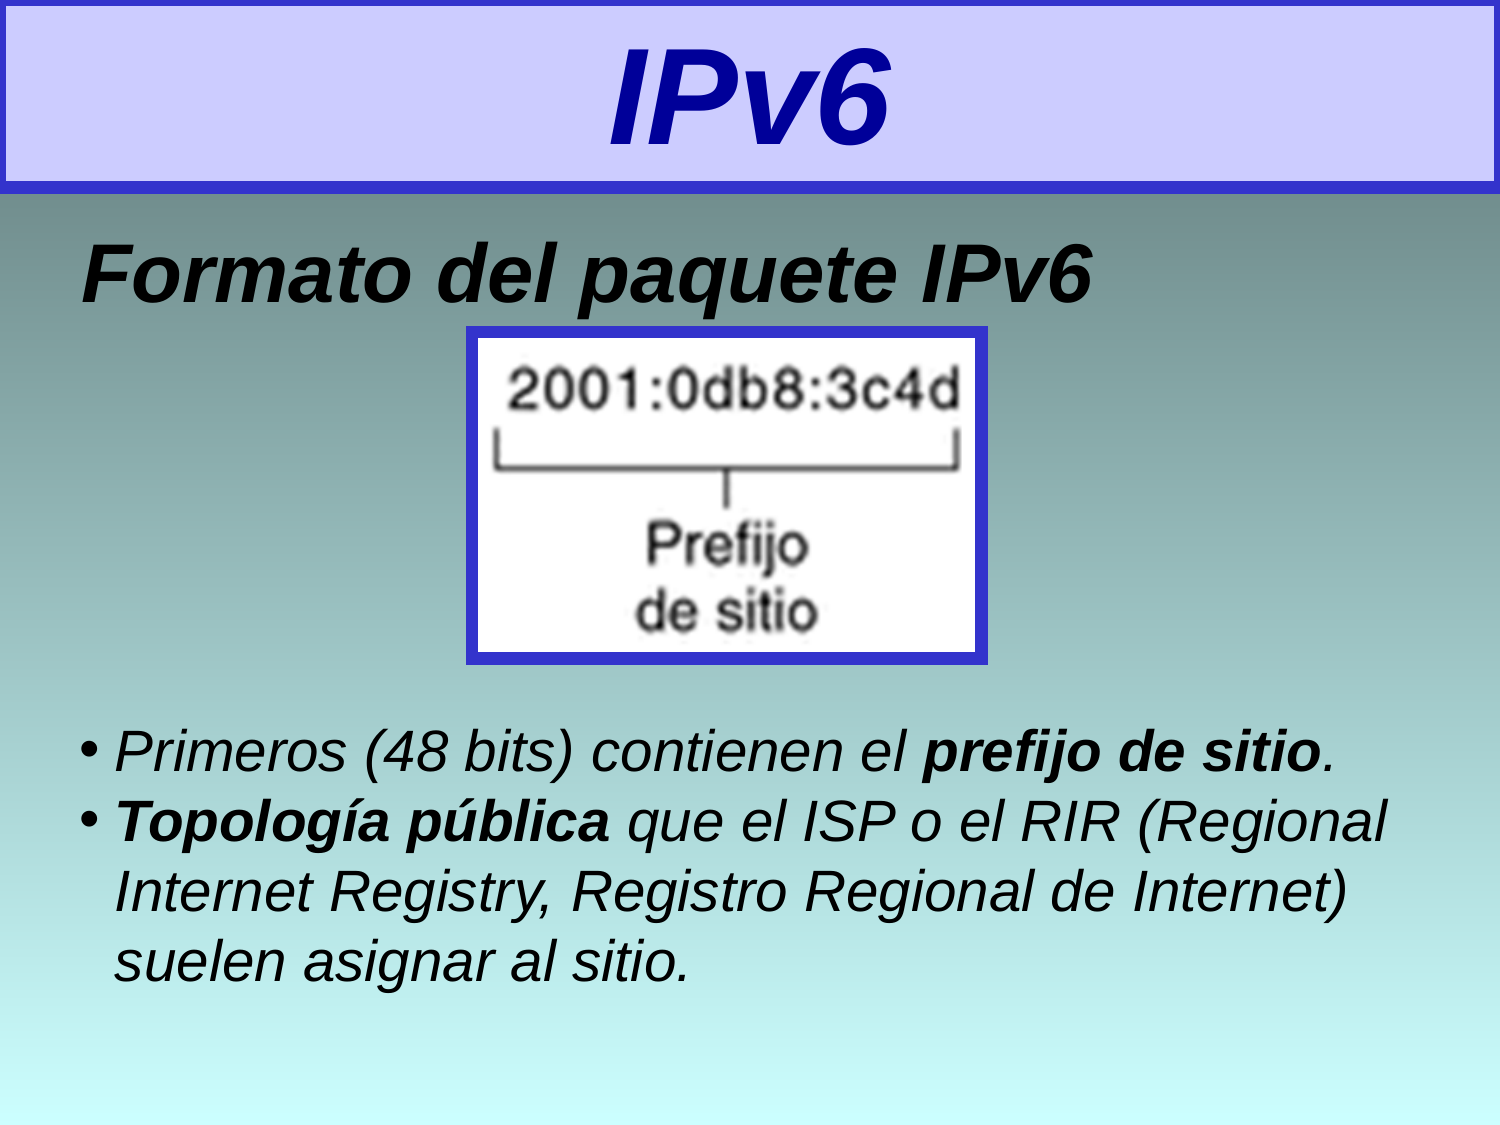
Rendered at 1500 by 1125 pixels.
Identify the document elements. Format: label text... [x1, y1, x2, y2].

text_box Primeros (48 bits) contienen el prefijo de sitio. Topología pública que el ISP o el RIR (Regional Internet Registry, Registro Regional de Internet) suelen asignar al sitio. [64, 705, 1430, 1001]
text_box Formato del paquete IPv6 [66, 212, 1424, 705]
title IPv6 [0, 0, 1500, 188]
picture [478, 337, 976, 653]
